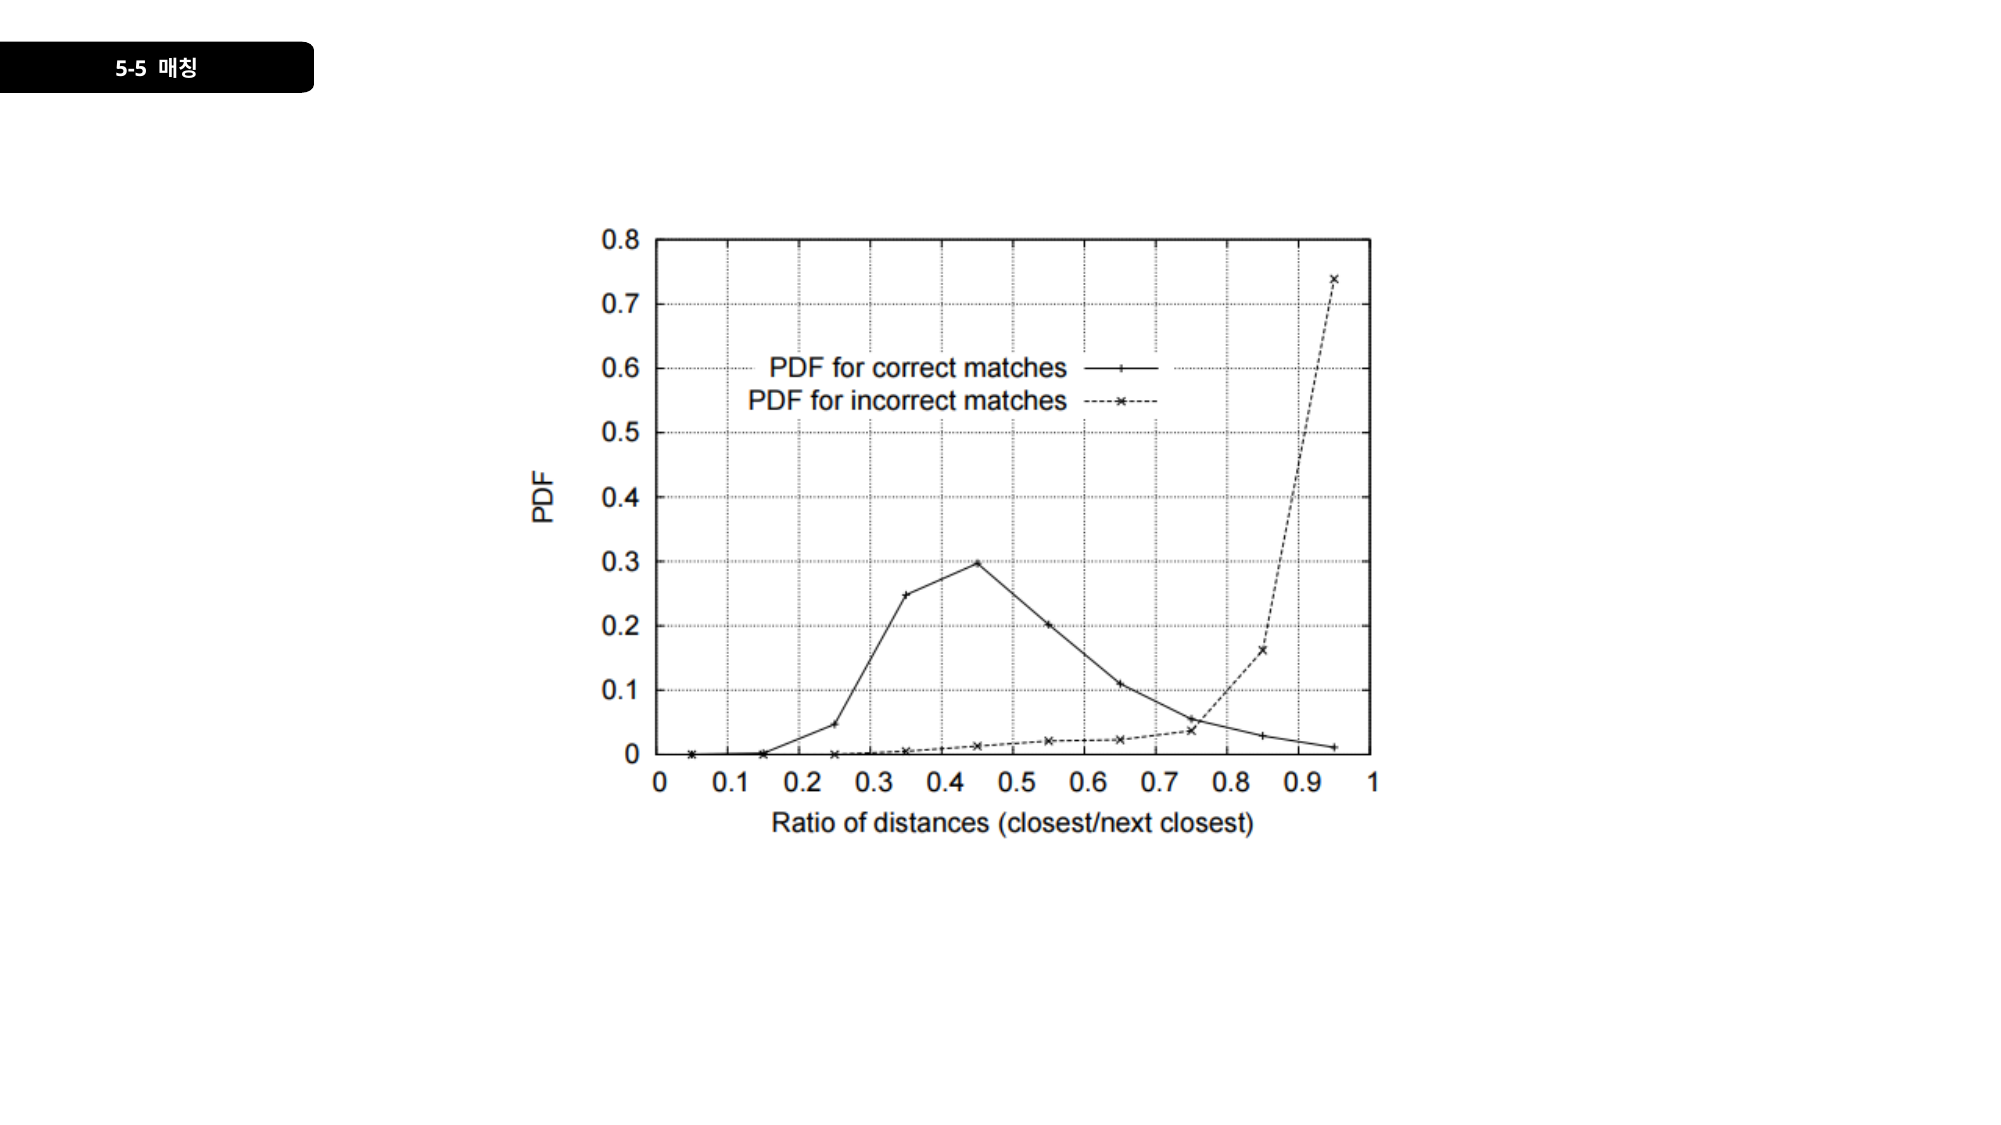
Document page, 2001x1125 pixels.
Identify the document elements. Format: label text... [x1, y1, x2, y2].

picture [463, 199, 1442, 851]
text_box 5-5 매칭 [0, 40, 316, 94]
